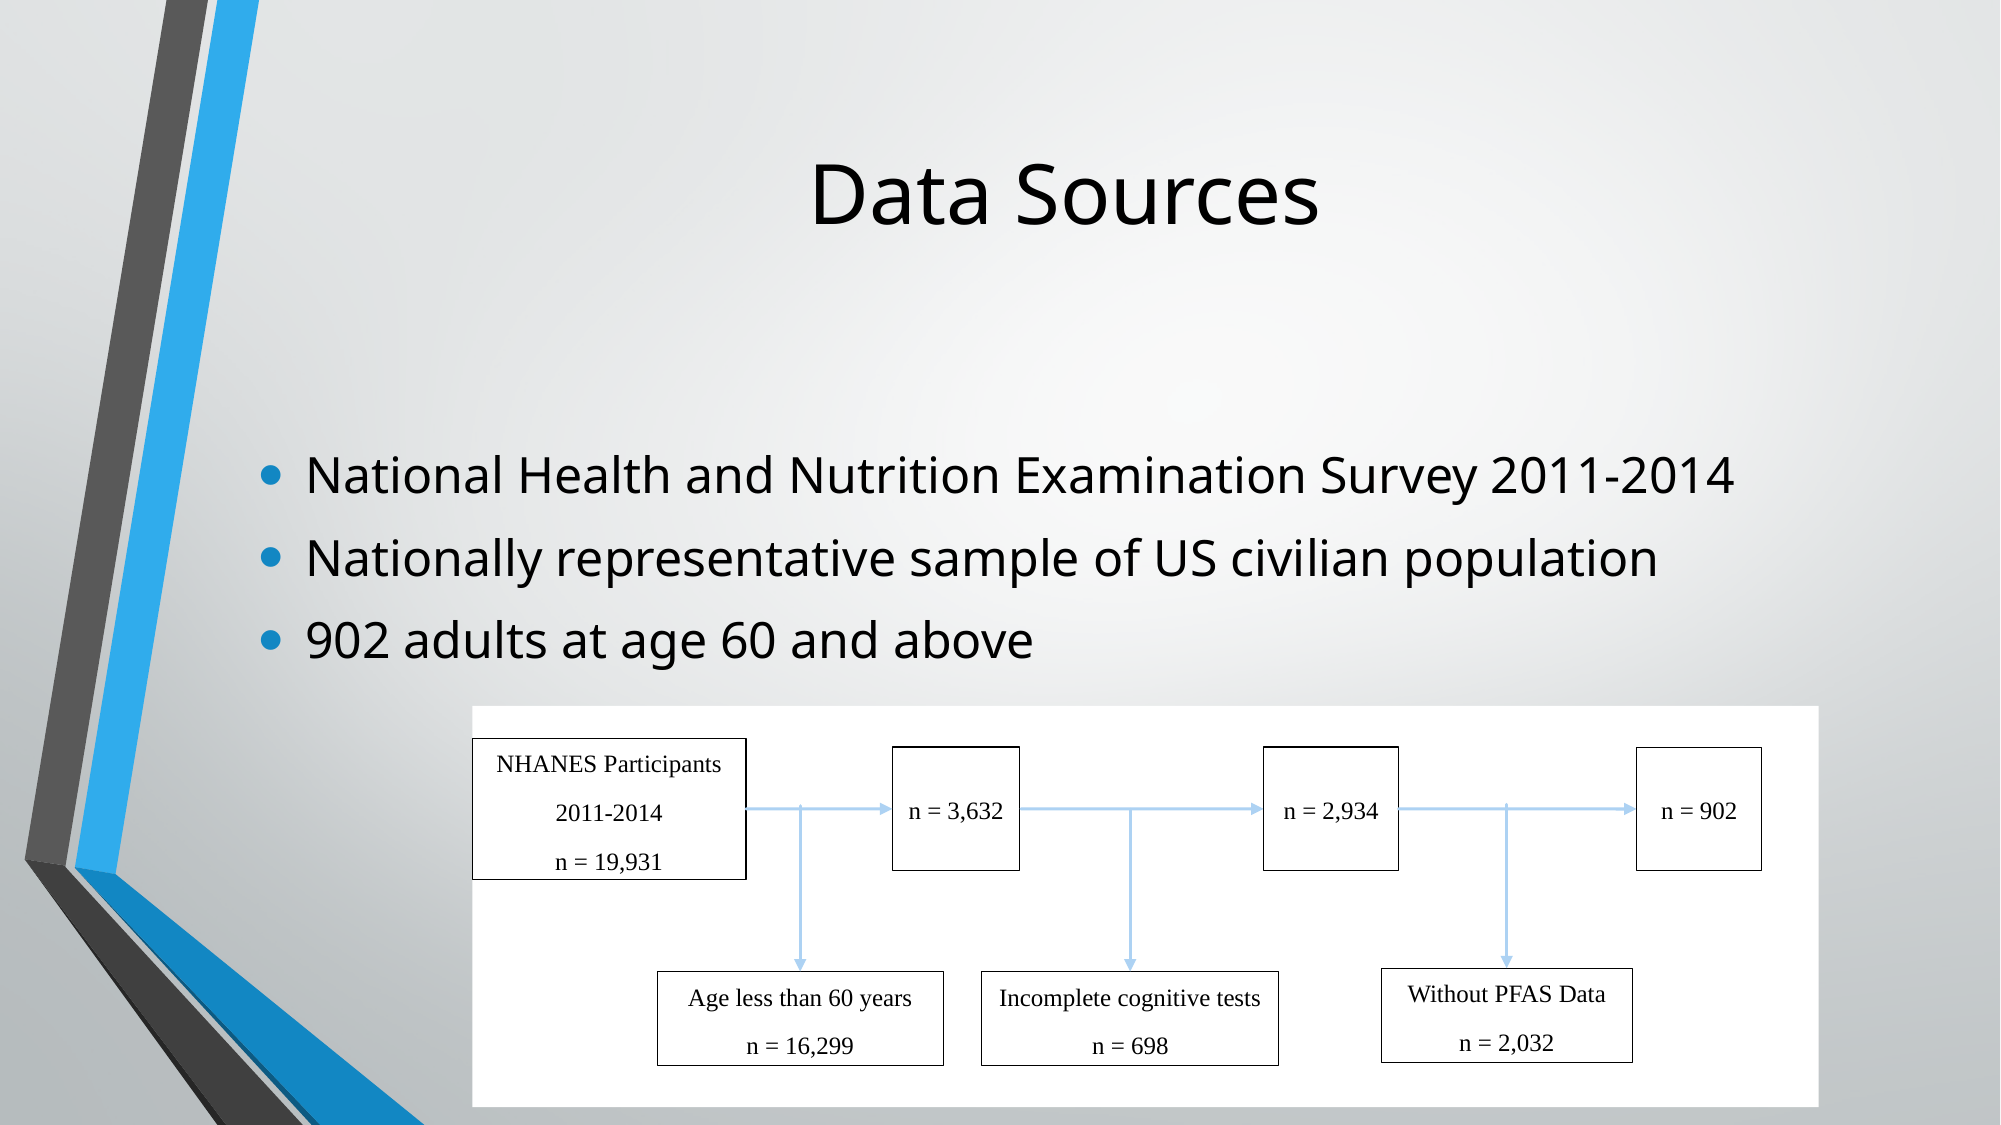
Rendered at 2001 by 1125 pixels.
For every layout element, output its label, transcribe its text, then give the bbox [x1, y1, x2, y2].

title Data Sources [243, 47, 1887, 300]
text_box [472, 705, 1819, 1108]
list National Health and Nutrition Examination Survey 2011-2014 Nationally representative sample of US civilian population 902 adults at age 60 and above [243, 300, 1887, 813]
